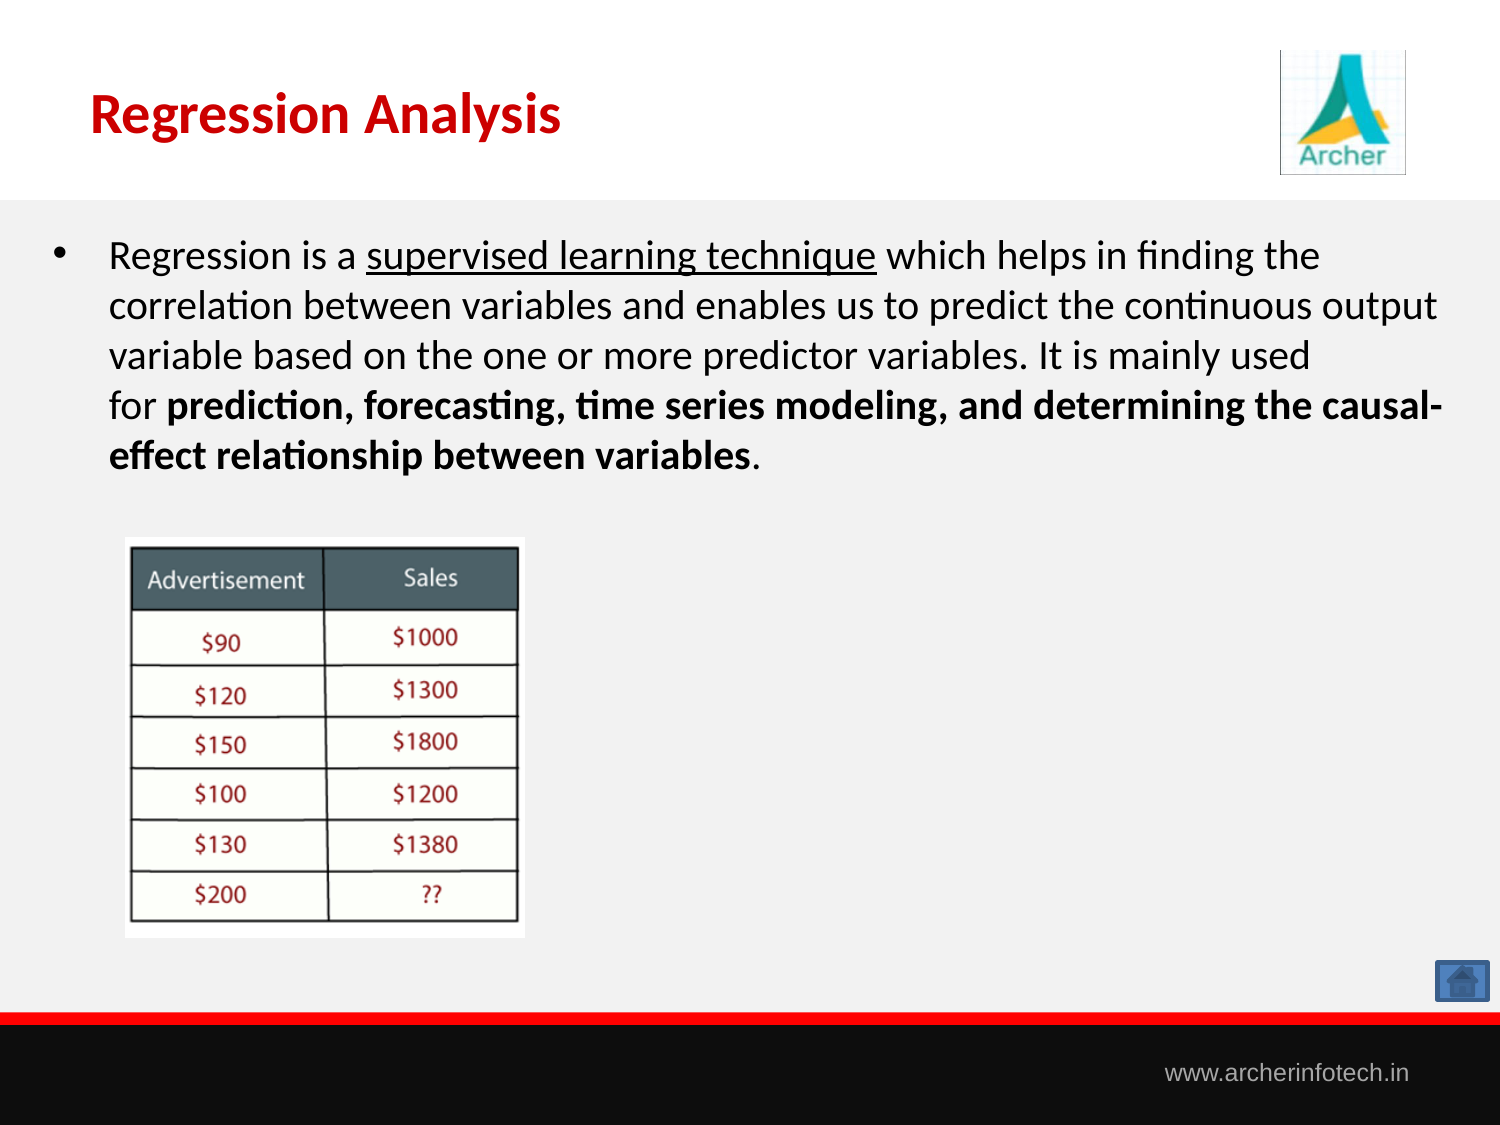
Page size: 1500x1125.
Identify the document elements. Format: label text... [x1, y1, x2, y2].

picture [124, 537, 526, 938]
title Regression Analysis [75, 45, 938, 175]
picture [1280, 50, 1406, 175]
list Regression is a supervised learning technique which helps in finding the correlation between variables and enables us to predict the continuous output variable based on the one or more predictor variables. It is mainly used for prediction, forecasting, time series modeling, and determining the causal-effect relationship between variables. [37, 220, 1463, 963]
text_box [1435, 960, 1490, 1002]
